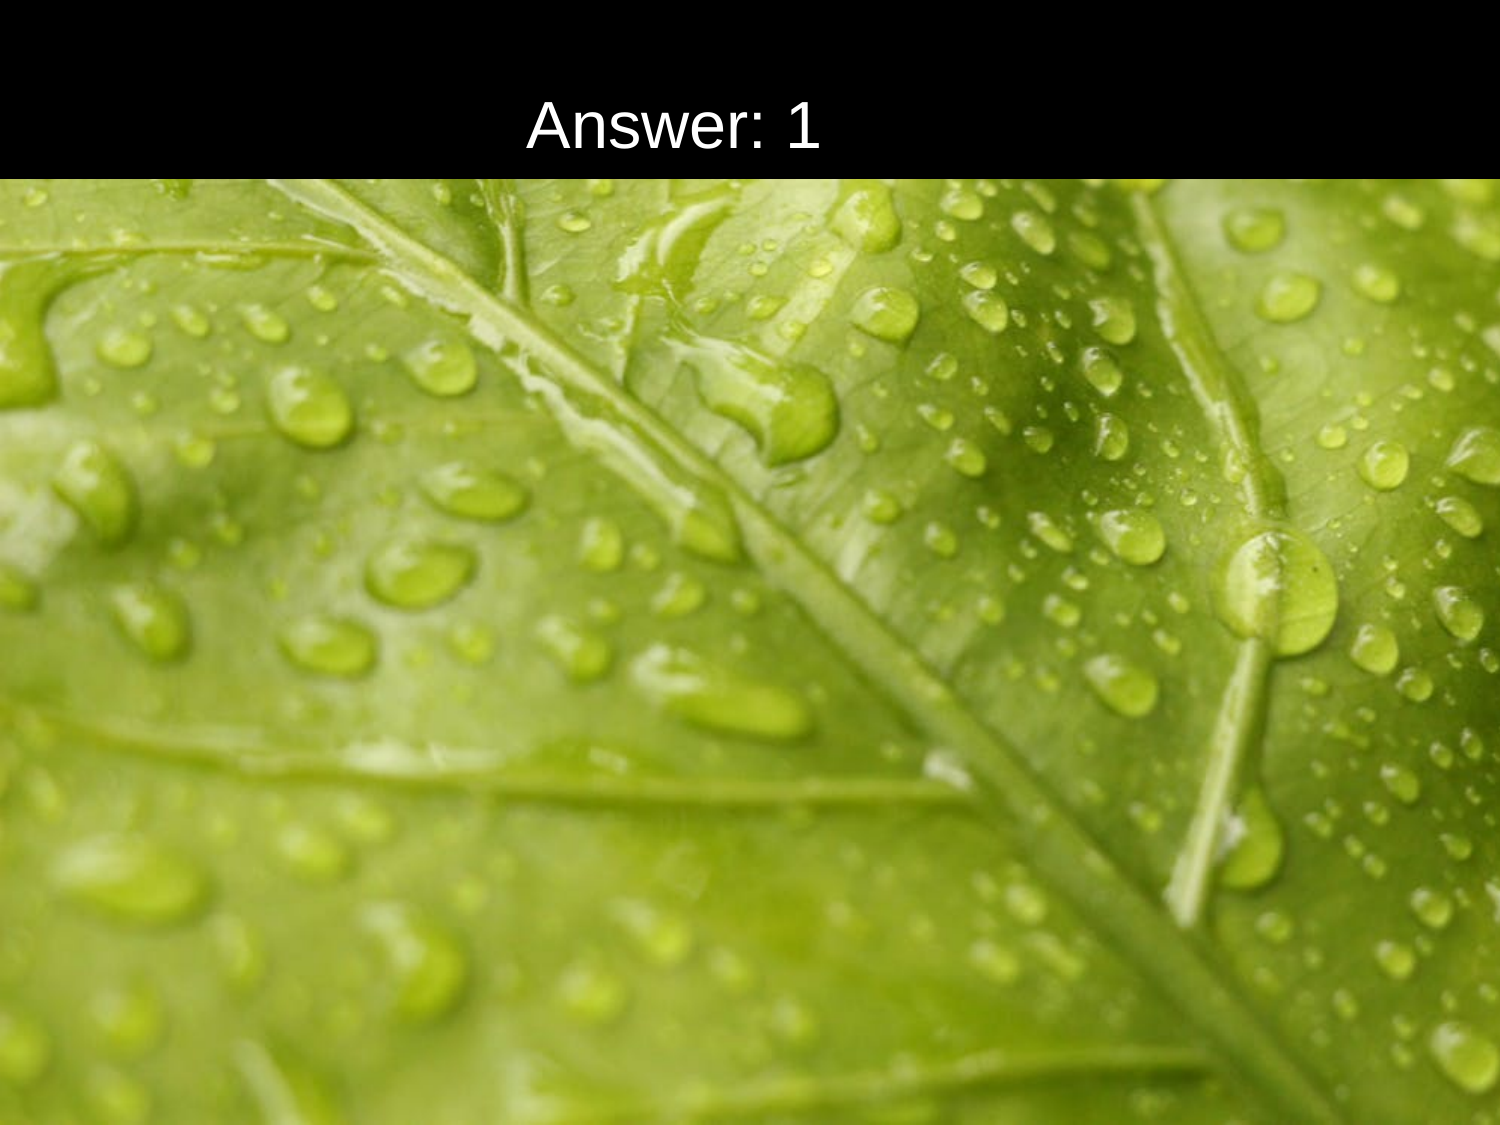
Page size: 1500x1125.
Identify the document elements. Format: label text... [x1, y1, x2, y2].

picture [0, 179, 1500, 1125]
text_box Answer: 1 [511, 74, 839, 170]
